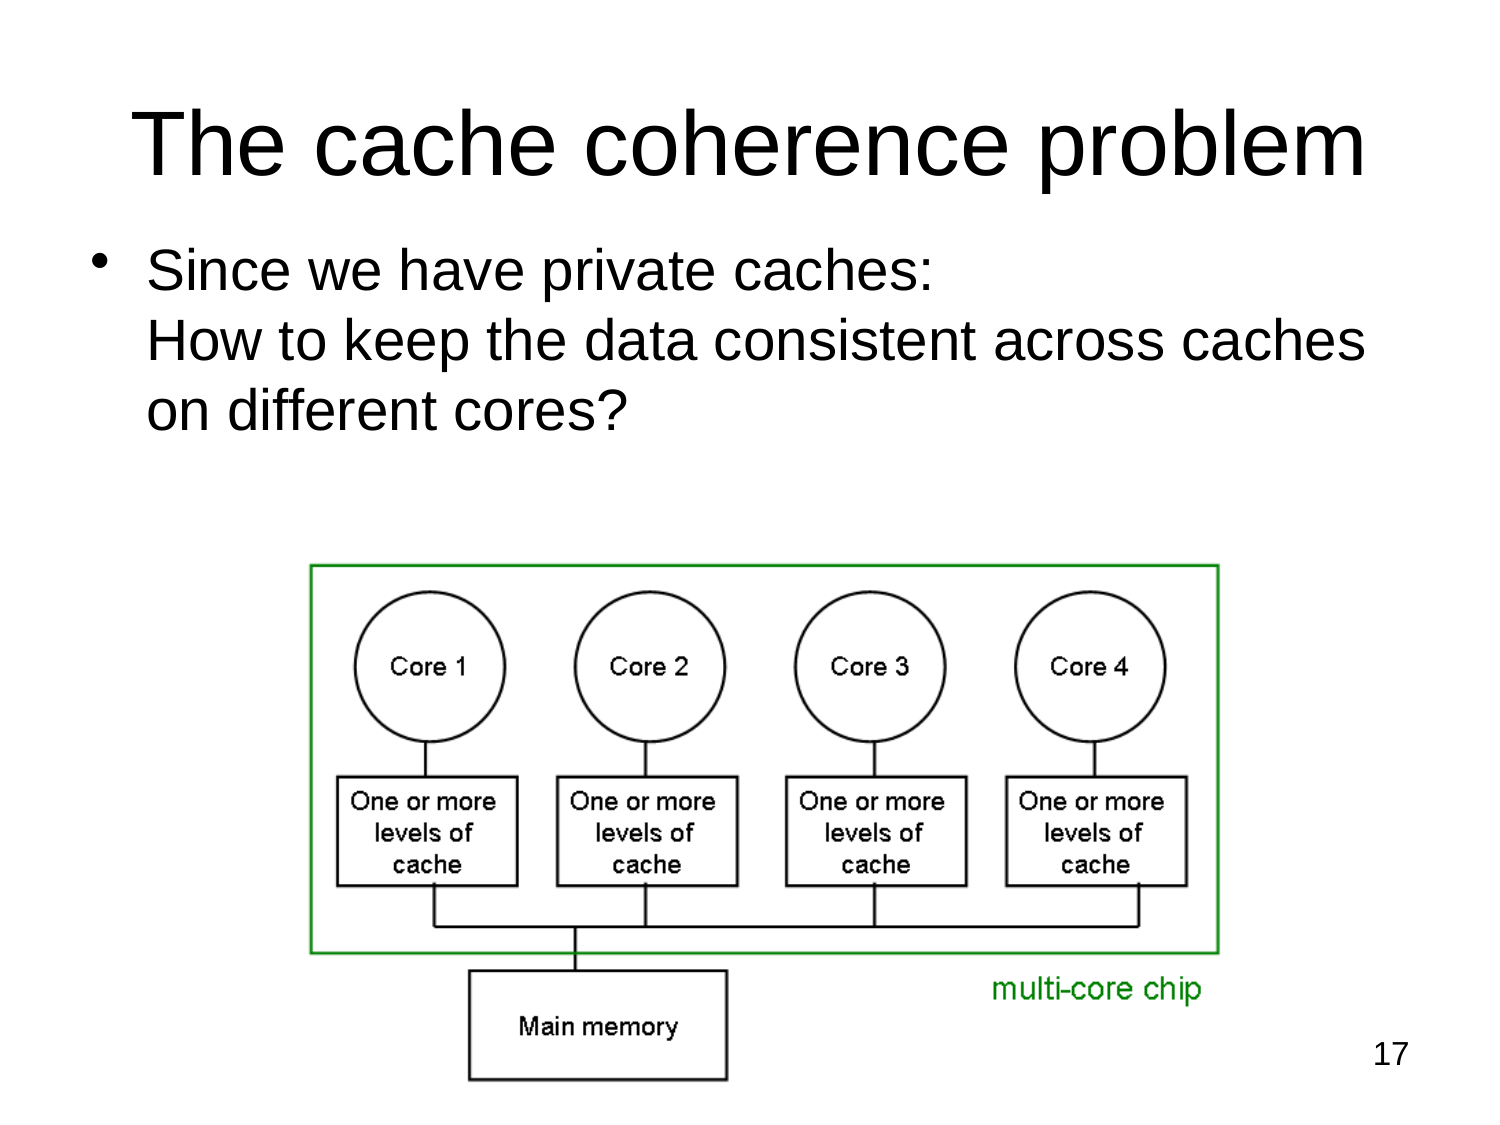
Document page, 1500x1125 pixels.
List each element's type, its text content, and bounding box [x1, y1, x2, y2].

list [287, 537, 1238, 1100]
list Since we have private caches: How to keep the data consistent across caches on different cores? [74, 224, 1451, 968]
title The cache coherence problem [74, 44, 1426, 224]
slide_number 17 [1240, 1024, 1426, 1103]
